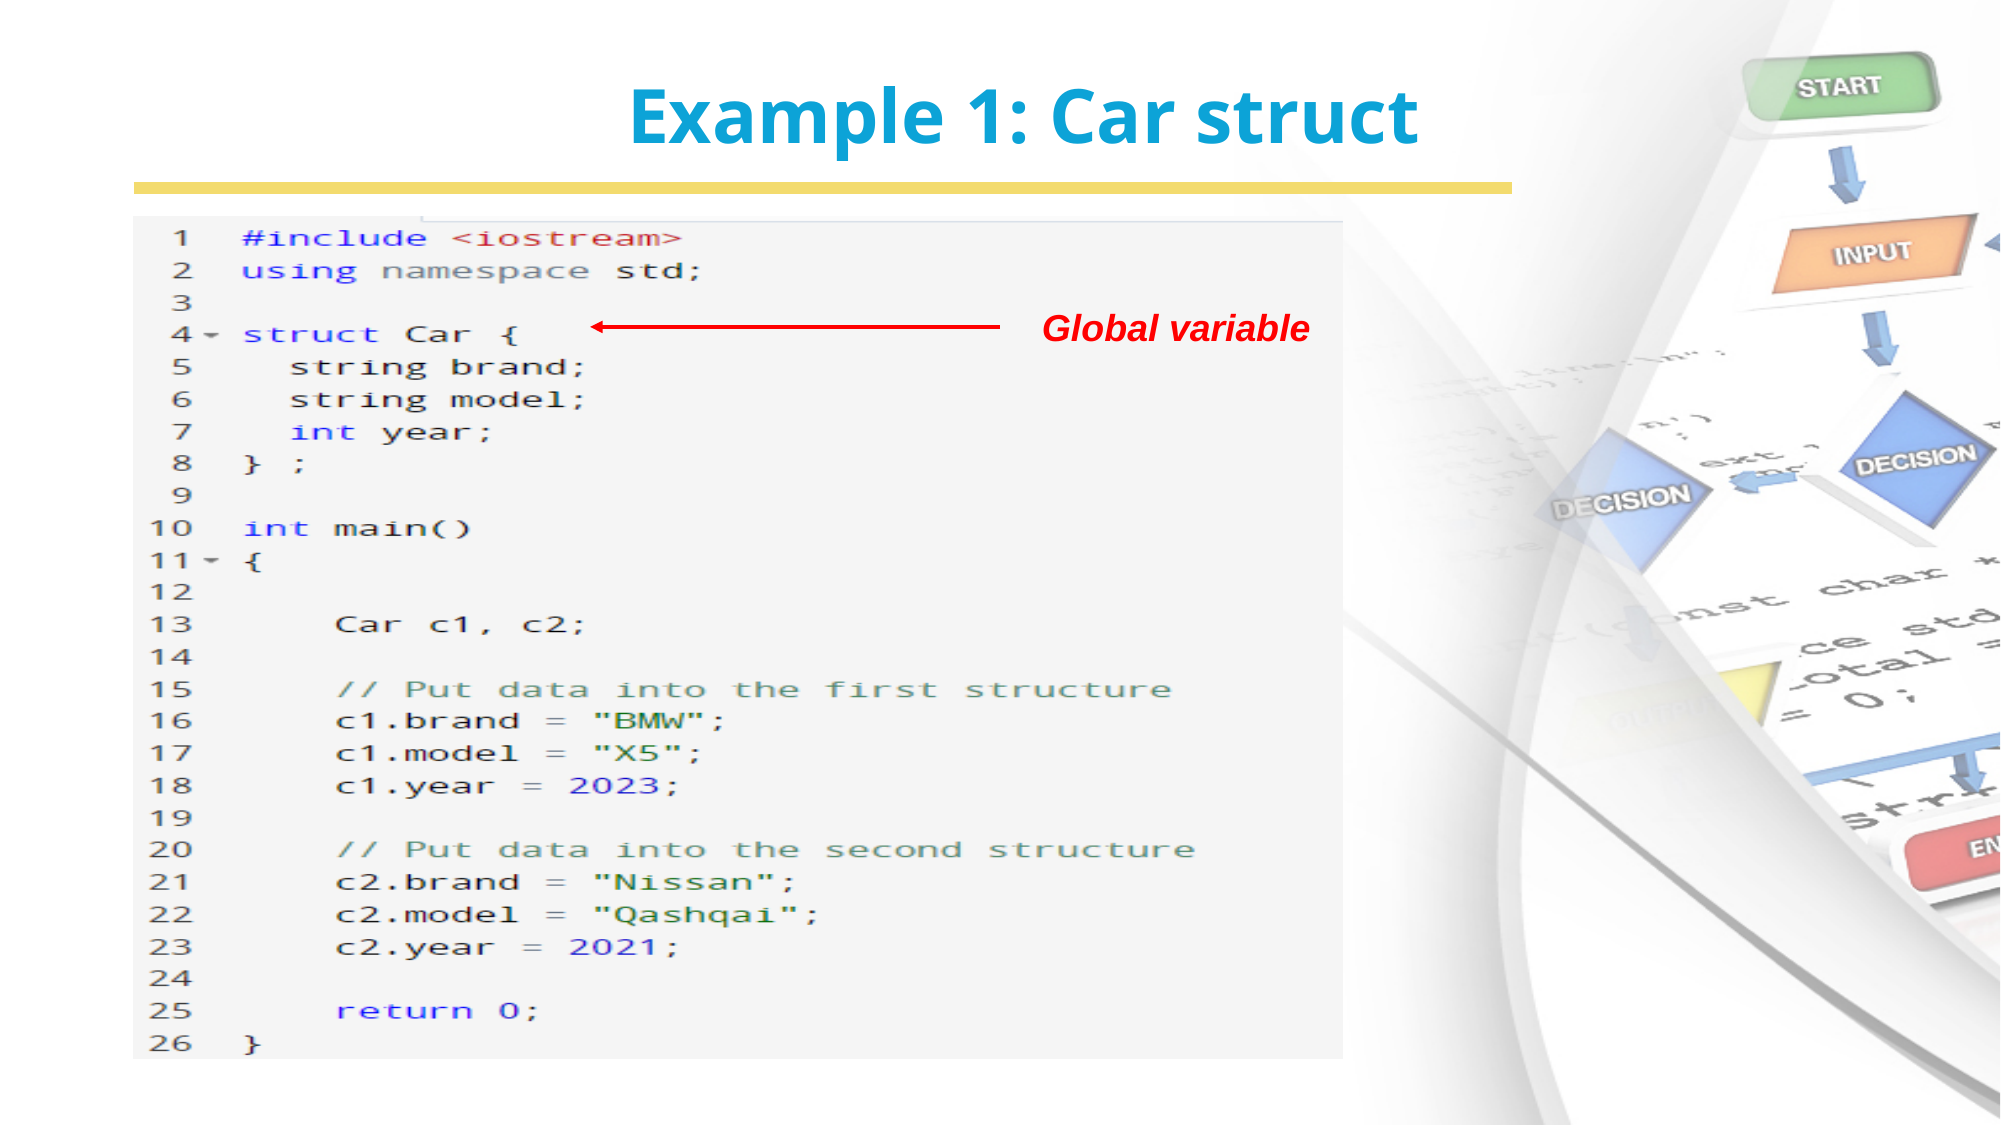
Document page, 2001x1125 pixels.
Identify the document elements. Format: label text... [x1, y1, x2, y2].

picture [0, 0, 2001, 1125]
text_box Global variable [1344, 296, 1352, 357]
title Example 1: Car struct [133, 42, 1914, 186]
